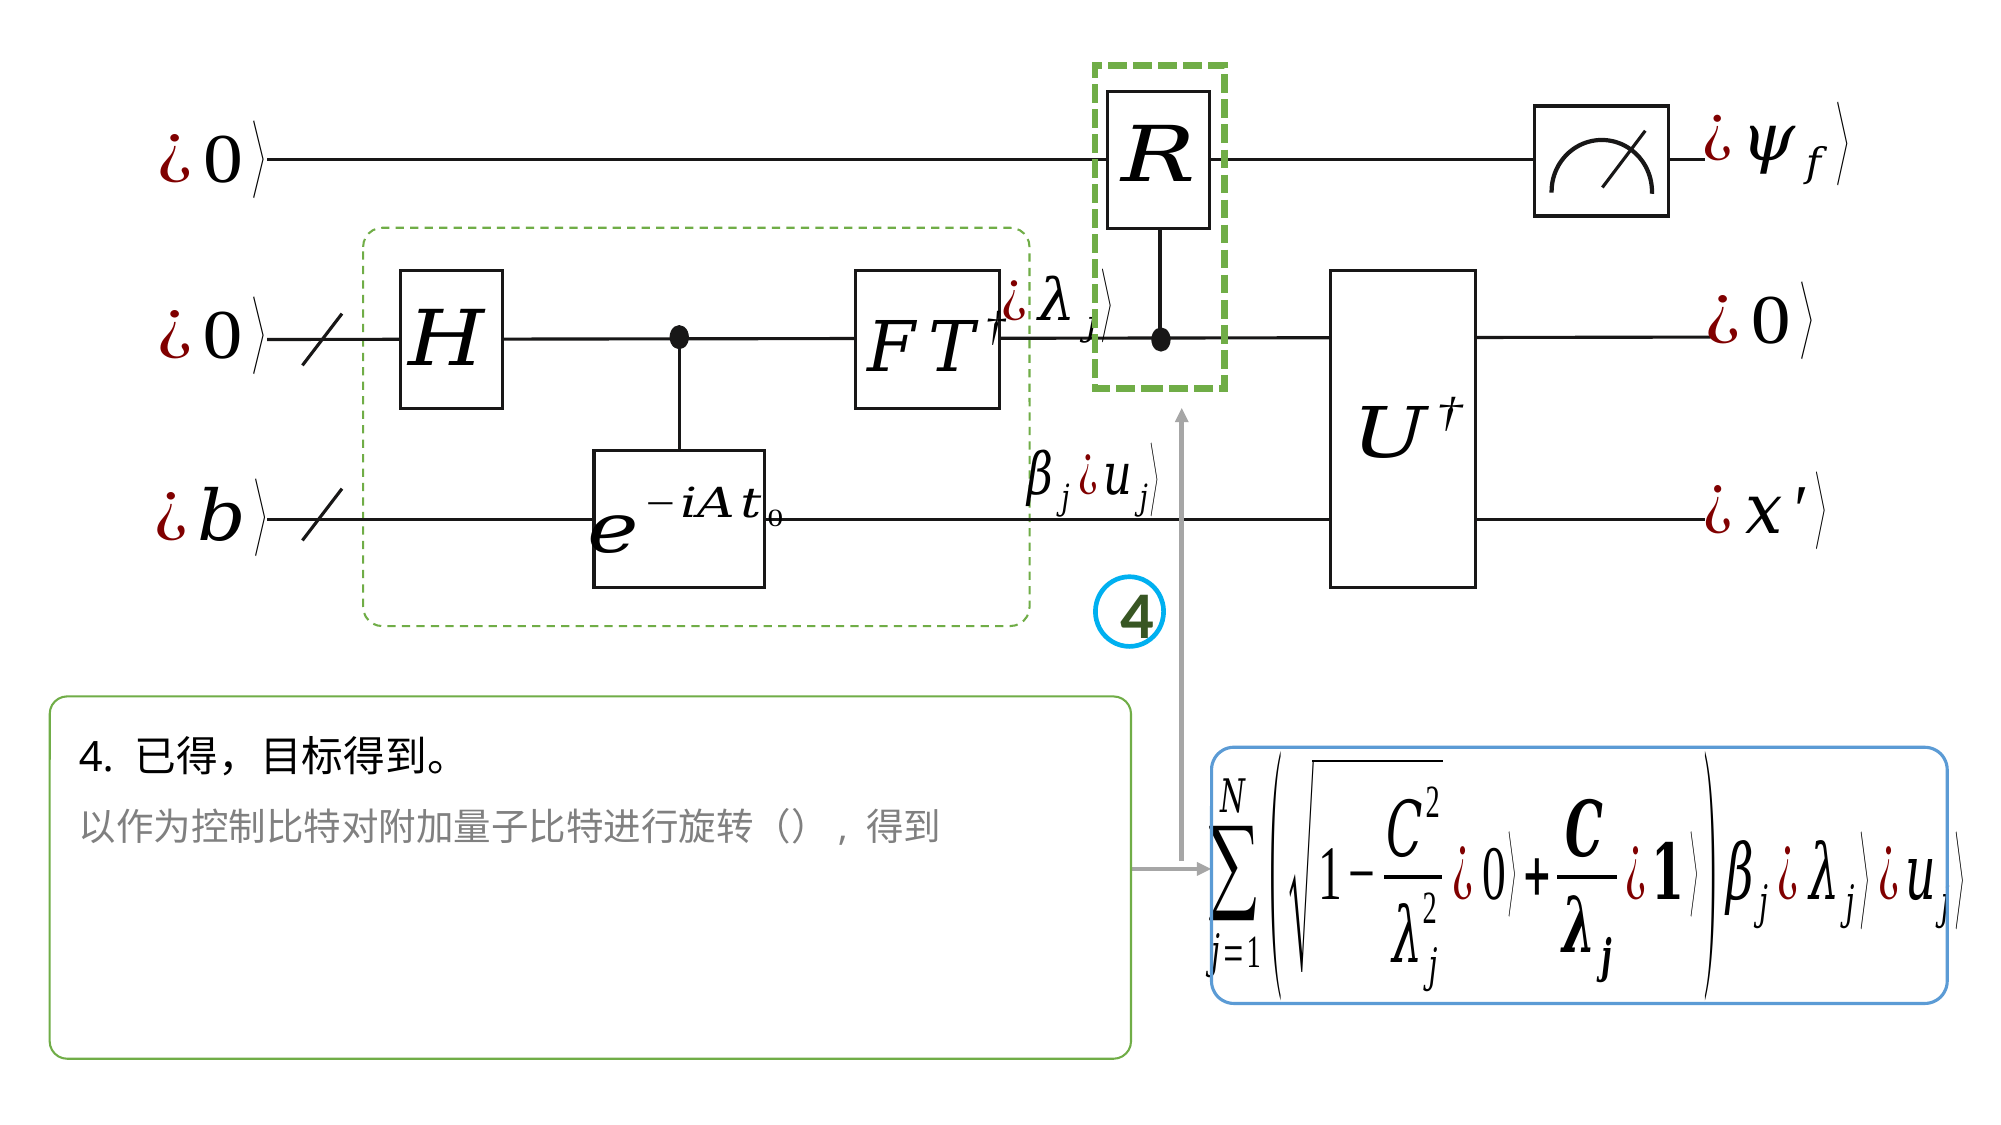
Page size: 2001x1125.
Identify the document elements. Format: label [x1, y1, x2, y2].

text_box [1094, 64, 1226, 91]
text_box [149, 91, 1851, 408]
text_box [49, 408, 1968, 1059]
